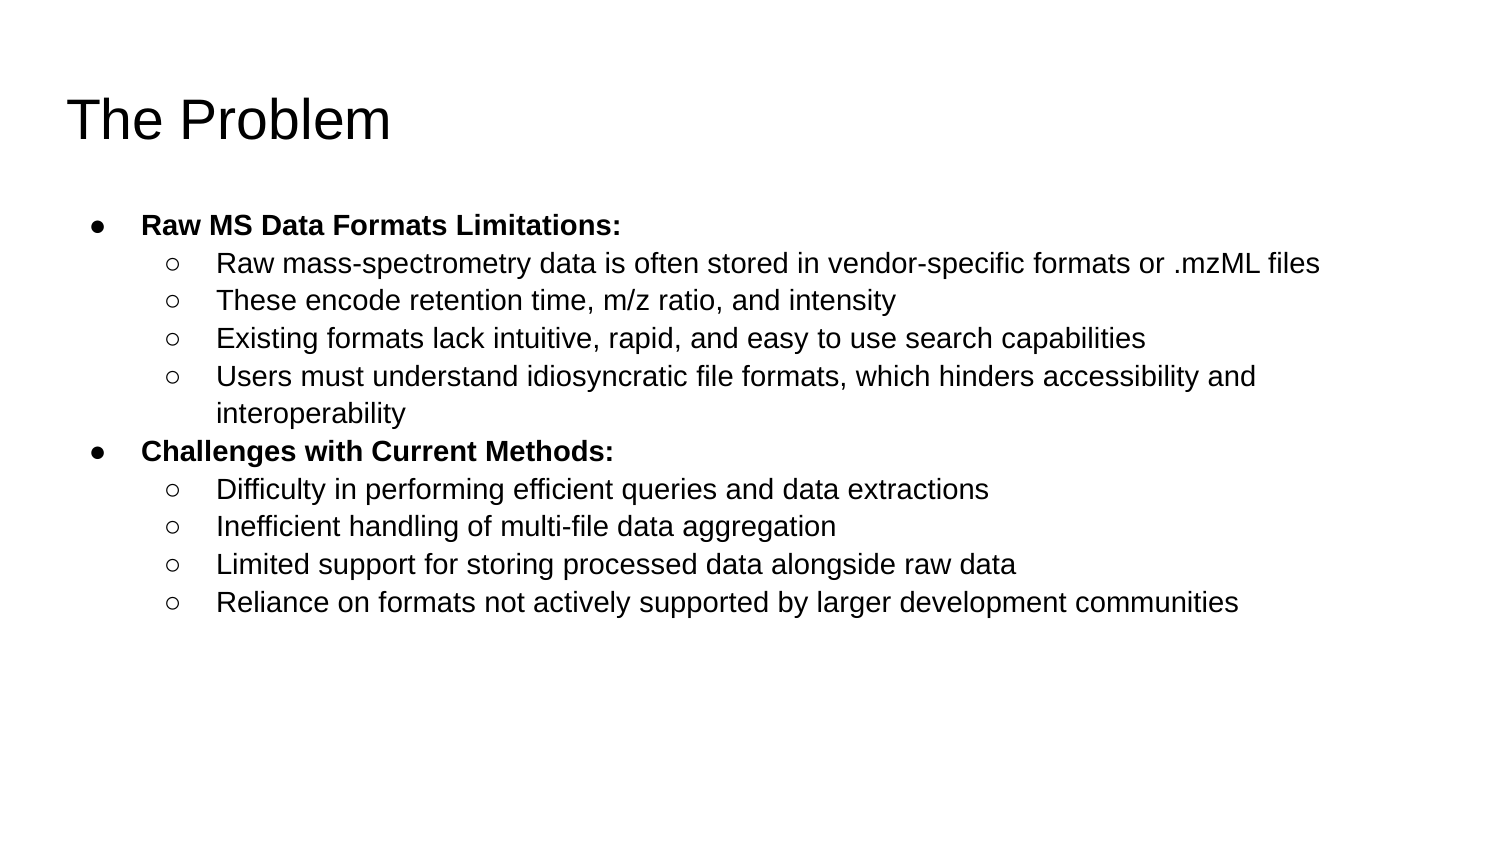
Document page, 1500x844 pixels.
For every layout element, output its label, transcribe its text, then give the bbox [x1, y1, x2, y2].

list Raw MS Data Formats Limitations: Raw mass-spectrometry data is often stored in vendor-specific formats or .mzML files These encode retention time, m/z ratio, and intensity Existing formats lack intuitive, rapid, and easy to use search capabilities Users must understand idiosyncratic file formats, which hinders accessibility and interoperability Challenges with Current Methods: Difficulty in performing efficient queries and data extractions Inefficient handling of multi-file data aggregation Limited support for storing processed data alongside raw data Reliance on formats not actively supported by larger development communities [51, 189, 1449, 750]
title The Problem [51, 72, 1449, 167]
